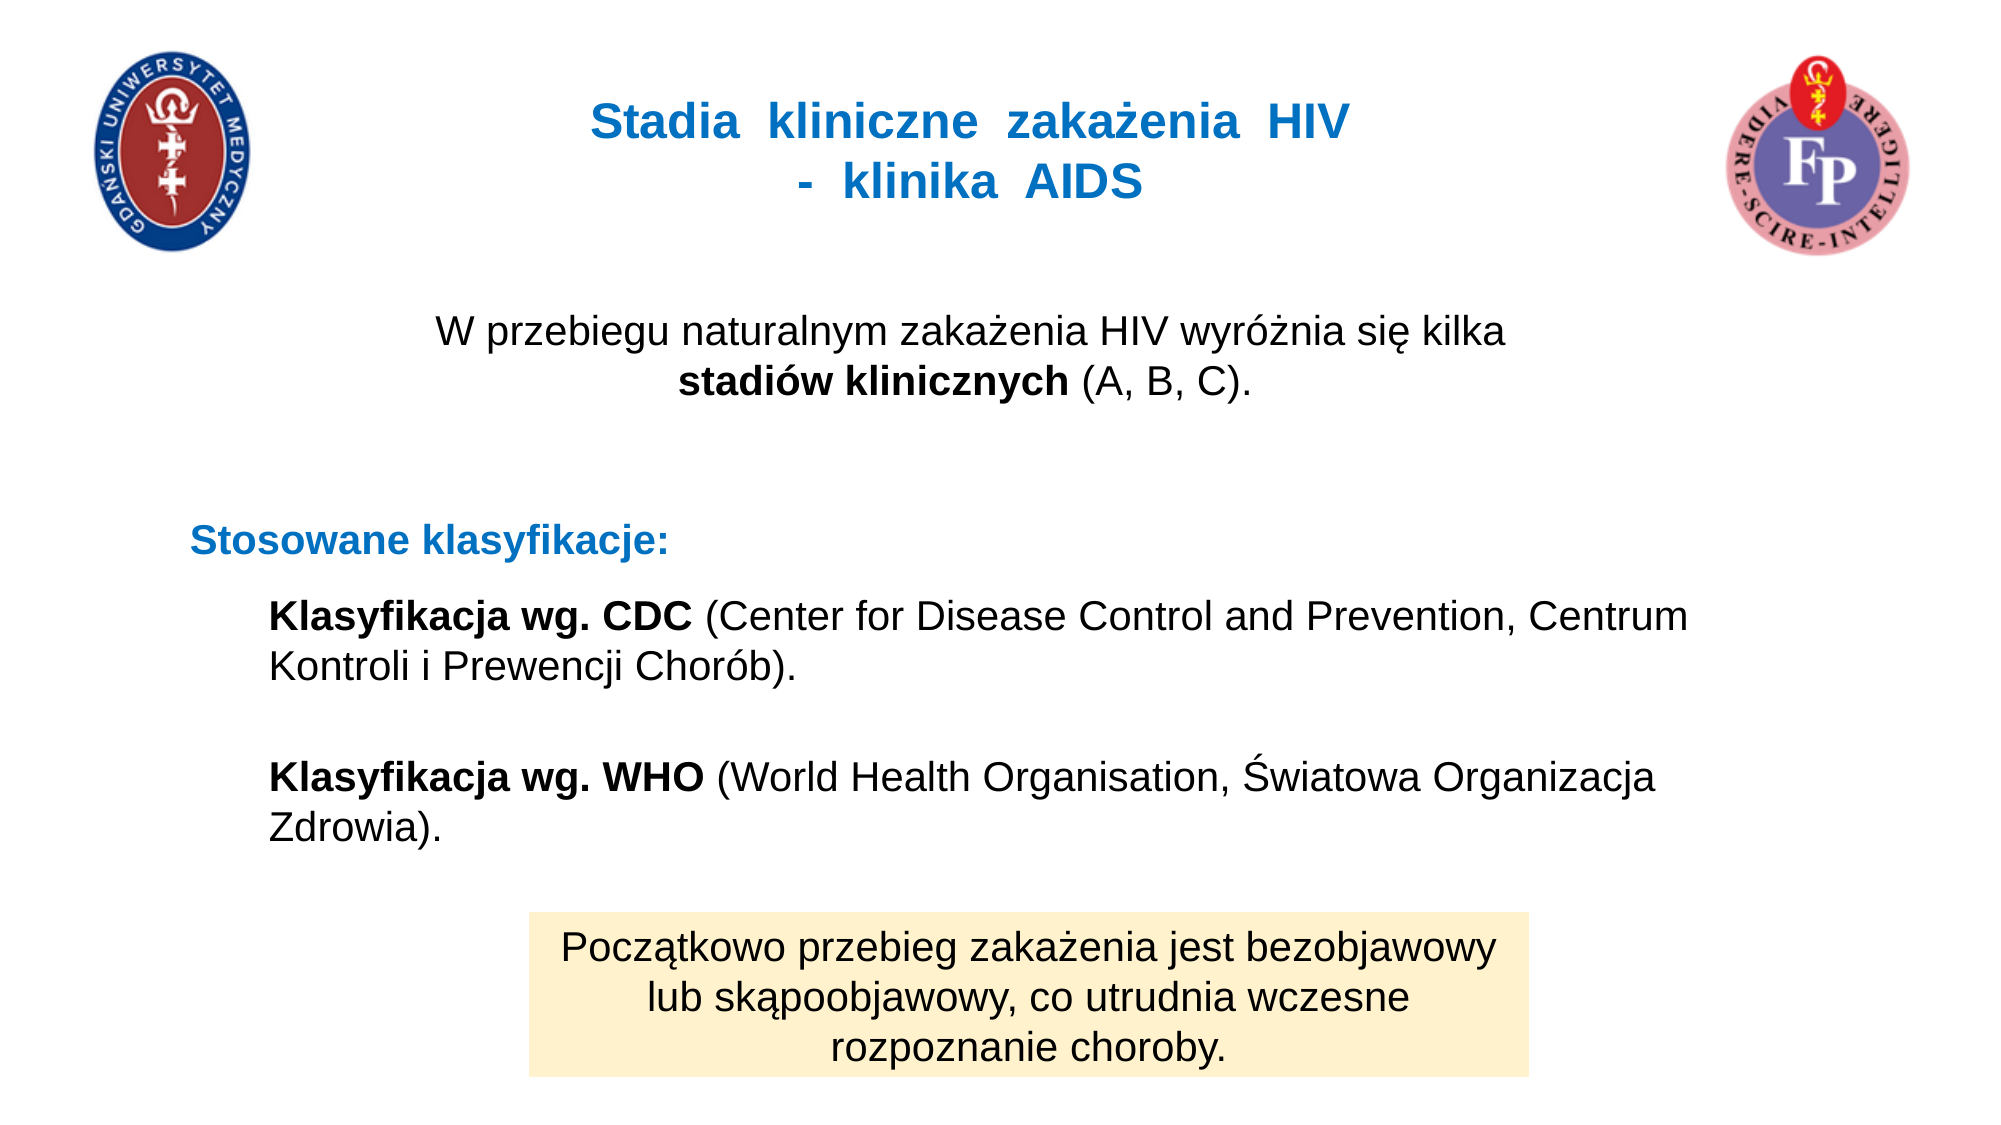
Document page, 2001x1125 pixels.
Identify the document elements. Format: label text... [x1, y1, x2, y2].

text_box Stadia kliniczne zakażenia HIV - klinika AIDS [264, 80, 1691, 216]
picture [1718, 47, 1918, 262]
picture [80, 37, 264, 265]
text_box Początkowo przebieg zakażenia jest bezobjawowy lub skąpoobjawowy, co utrudnia wczesne rozpoznanie choroby. [529, 912, 1529, 1077]
text_box Stosowane klasyfikacje: [174, 505, 713, 570]
text_box W przebiegu naturalnym zakażenia HIV wyróżnia się kilka stadiów klinicznych (A, B, C). [375, 296, 1567, 412]
text_box Klasyfikacja wg. WHO (World Health Organisation, Światowa Organizacja Zdrowia). [253, 742, 1814, 858]
text_box Klasyfikacja wg. CDC (Center for Disease Control and Prevention, Centrum Kontroli i Prewencji Chorób). [253, 581, 1786, 697]
